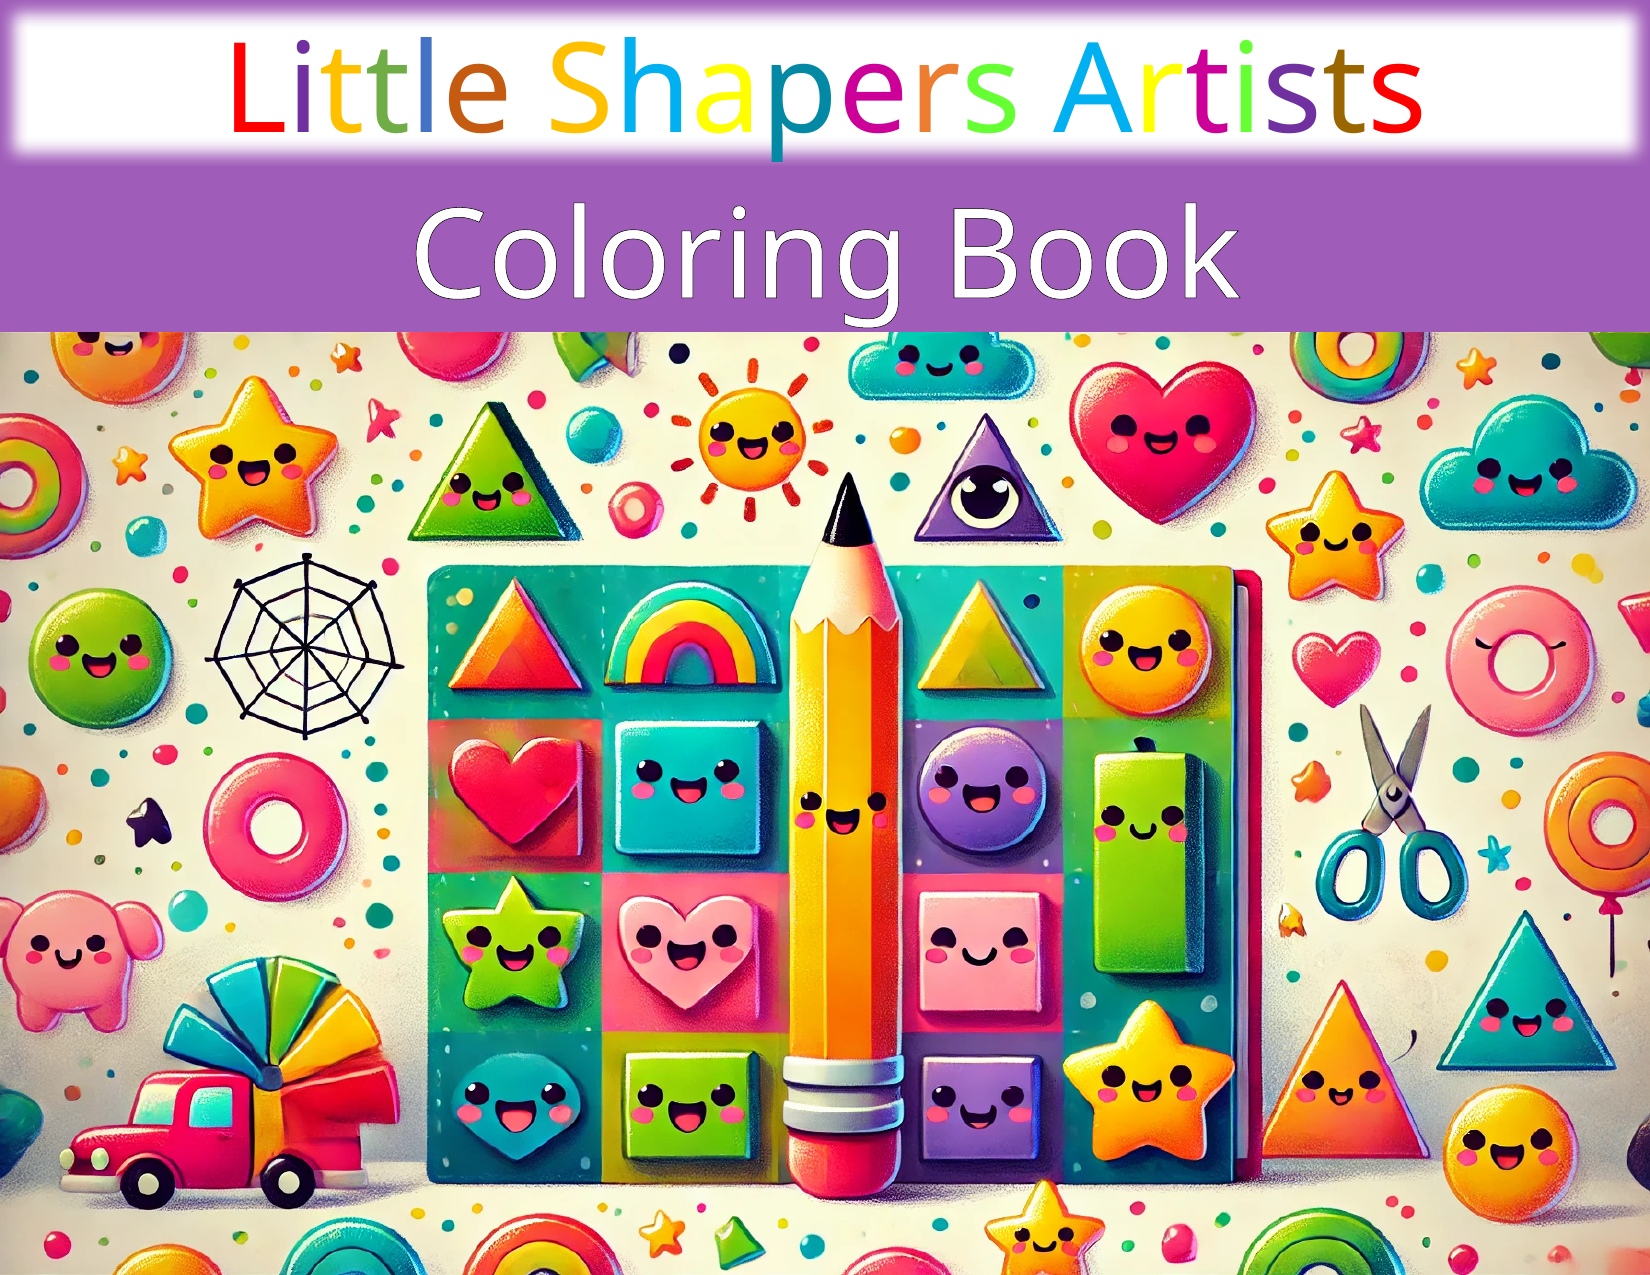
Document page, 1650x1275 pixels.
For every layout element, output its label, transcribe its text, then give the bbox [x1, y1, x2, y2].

text_box Coloring Book [0, 165, 1650, 331]
picture [414, 1263, 418, 1273]
text_box [24, 25, 1628, 142]
picture [0, 332, 1650, 1275]
